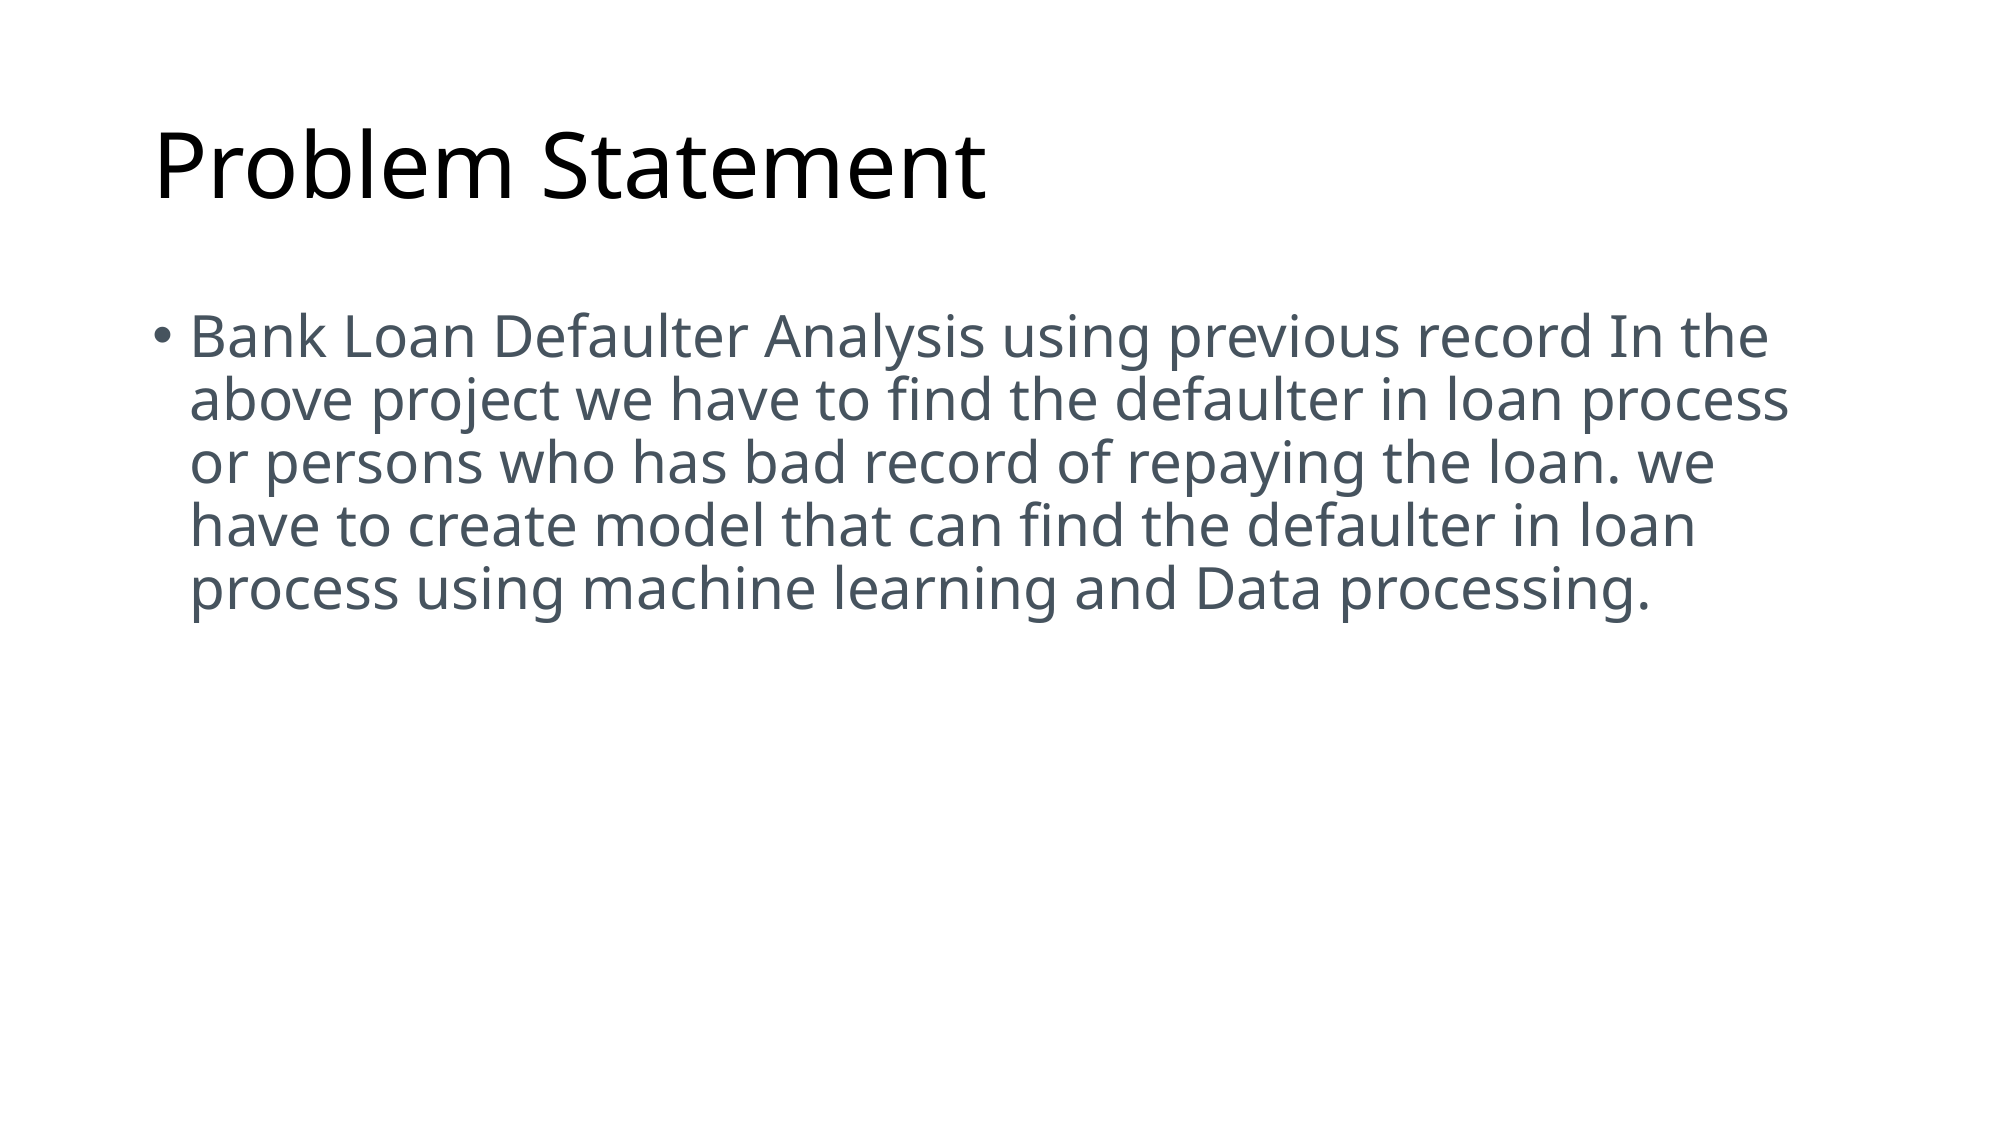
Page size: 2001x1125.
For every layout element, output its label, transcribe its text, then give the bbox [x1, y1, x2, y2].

list Bank Loan Defaulter Analysis using previous record In the above project we have to find the defaulter in loan process or persons who has bad record of repaying the loan. we have to create model that can find the defaulter in loan process using machine learning and Data processing. [137, 299, 1863, 1014]
title Problem Statement [137, 59, 1863, 278]
